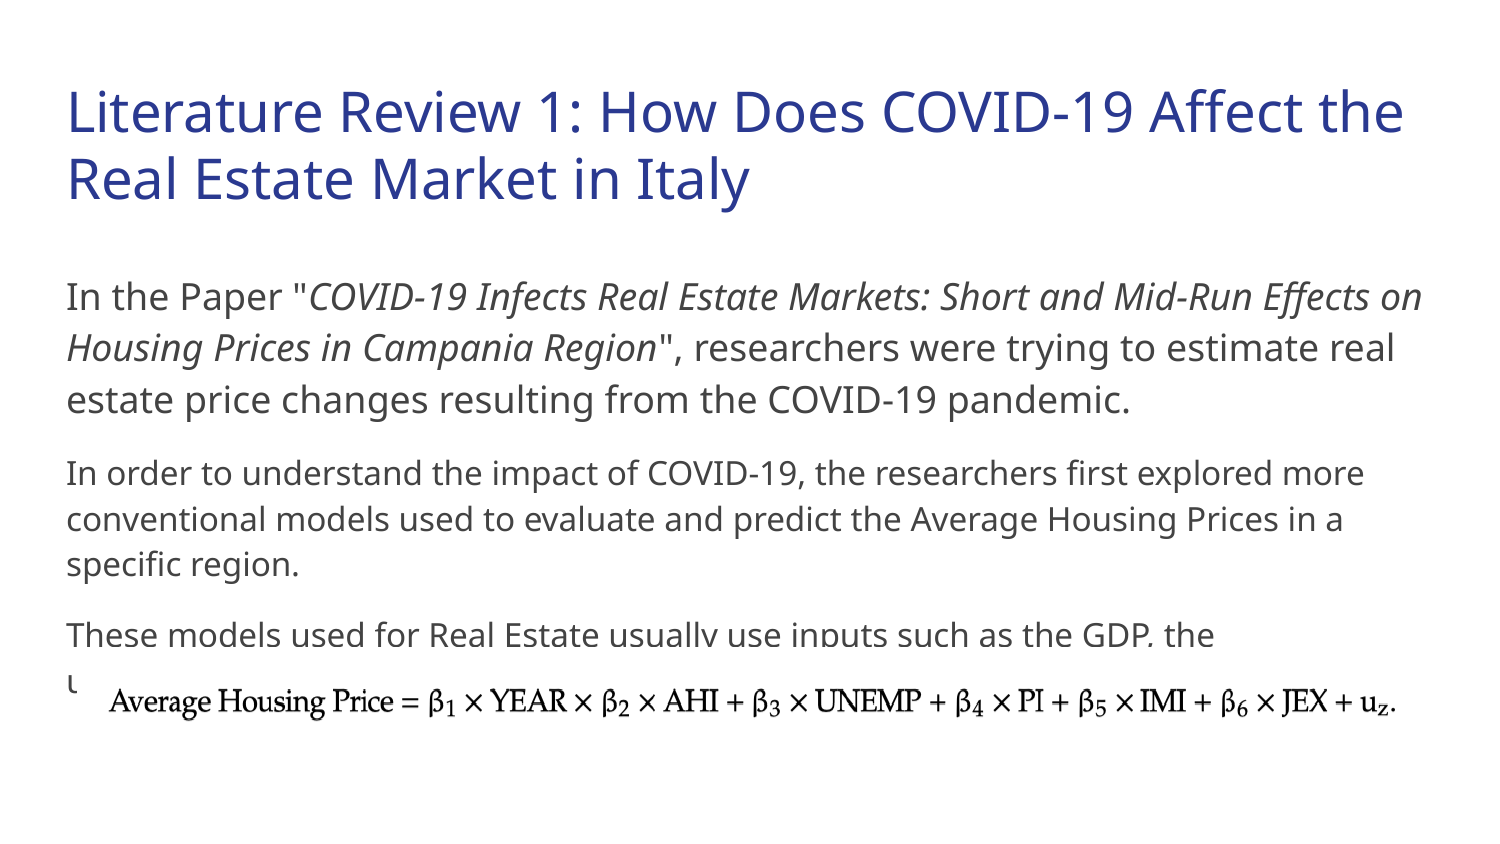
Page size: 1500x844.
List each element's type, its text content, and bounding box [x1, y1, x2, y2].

picture [77, 647, 1423, 748]
list In the Paper "COVID-19 Infects Real Estate Markets: Short and Mid-Run Eﬀects on Housing Prices in Campania Region", researchers were trying to estimate real estate price changes resulting from the COVID-19 pandemic. In order to understand the impact of COVID-19, the researchers first explored more conventional models used to evaluate and predict the Average Housing Prices in a specific region. These models used for Real Estate usually use inputs such as the GDP, the unemployment rate, residential real estate prices, and real estate transactions. [51, 250, 1449, 794]
title Literature Review 1: How Does COVID-19 Affect the Real Estate Market in Italy [51, 67, 1449, 226]
